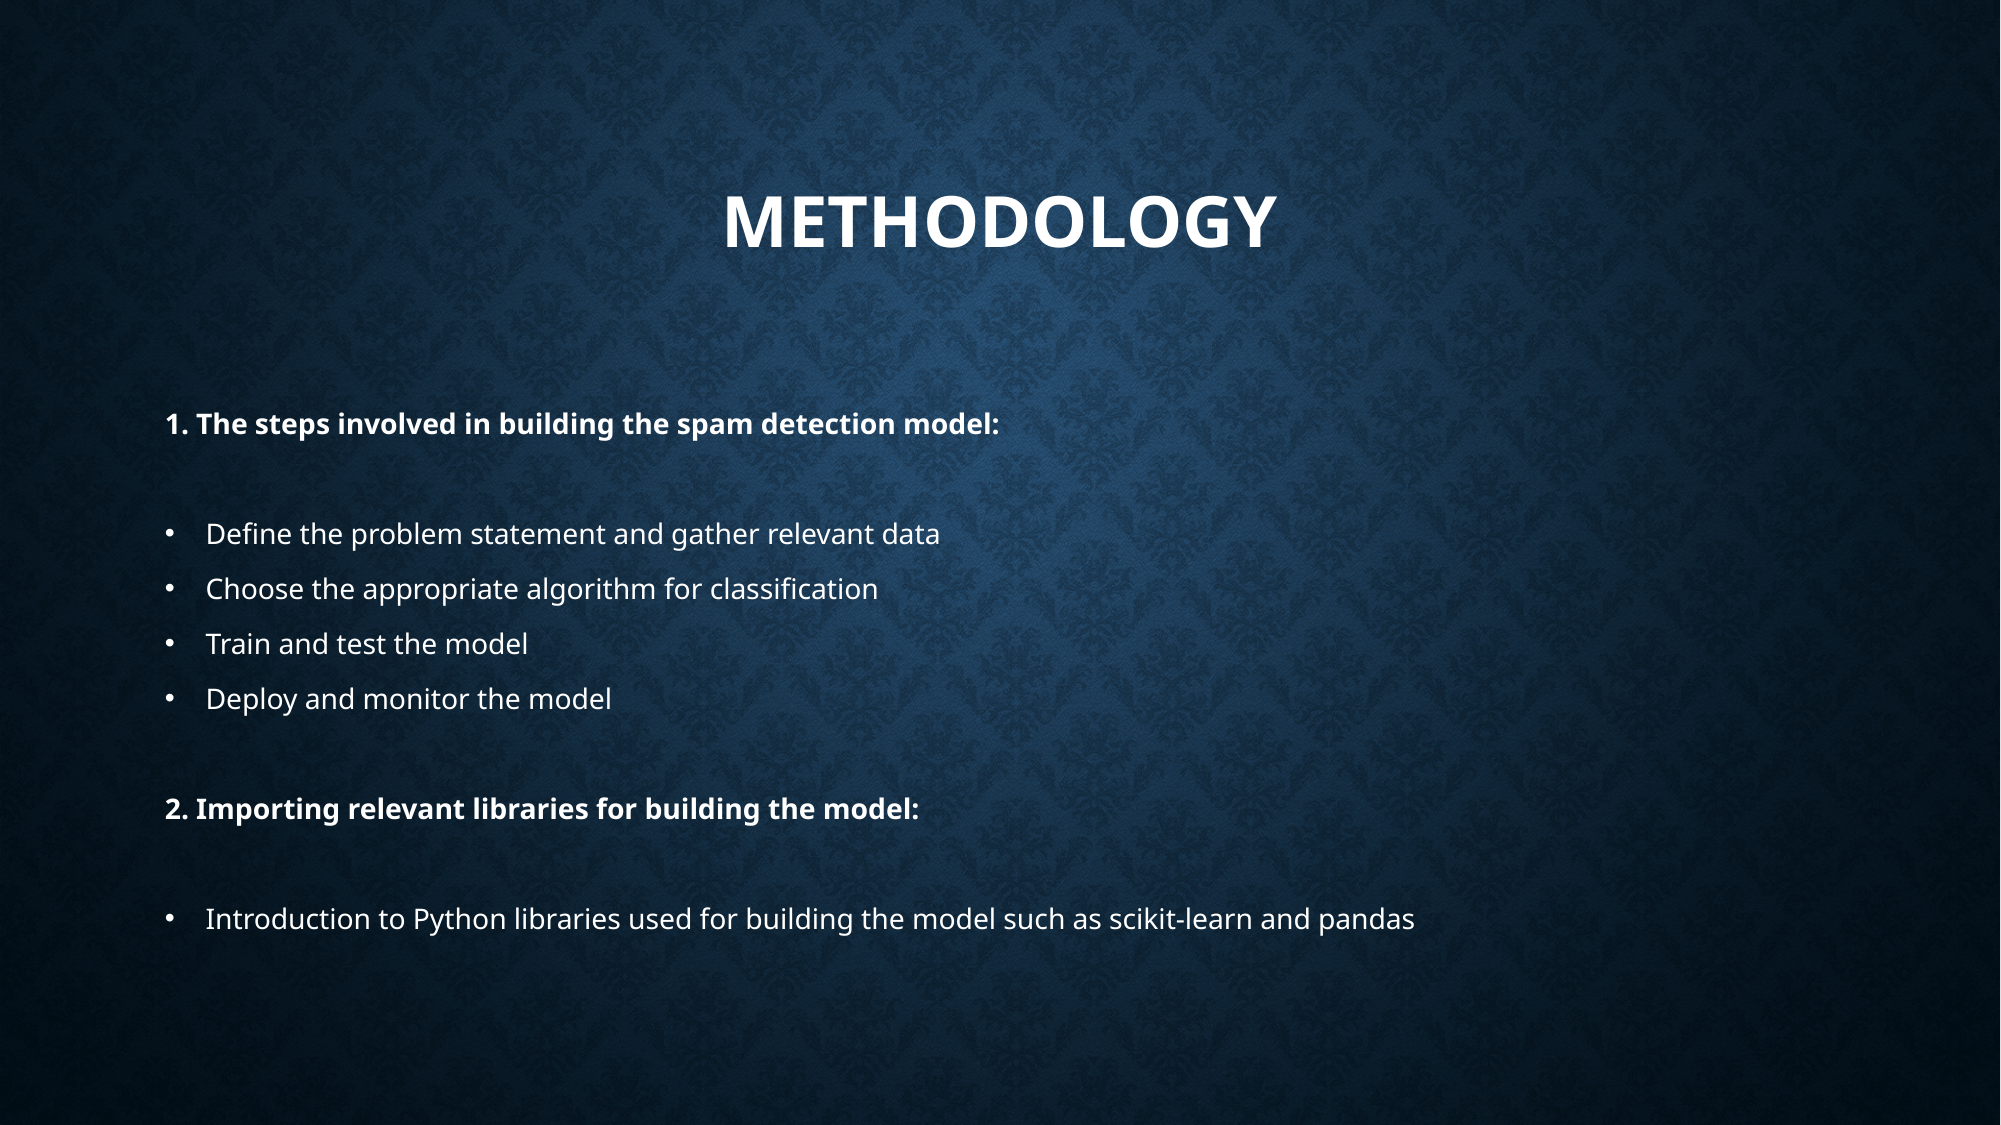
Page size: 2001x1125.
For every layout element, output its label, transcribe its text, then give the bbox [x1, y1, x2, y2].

title Methodology [293, 118, 1707, 332]
list 1. The steps involved in building the spam detection model: Define the problem statement and gather relevant data Choose the appropriate algorithm for classification Train and test the model Deploy and monitor the model 2. Importing relevant libraries for building the model: Introduction to Python libraries used for building the model such as scikit-learn and pandas [149, 343, 1849, 950]
